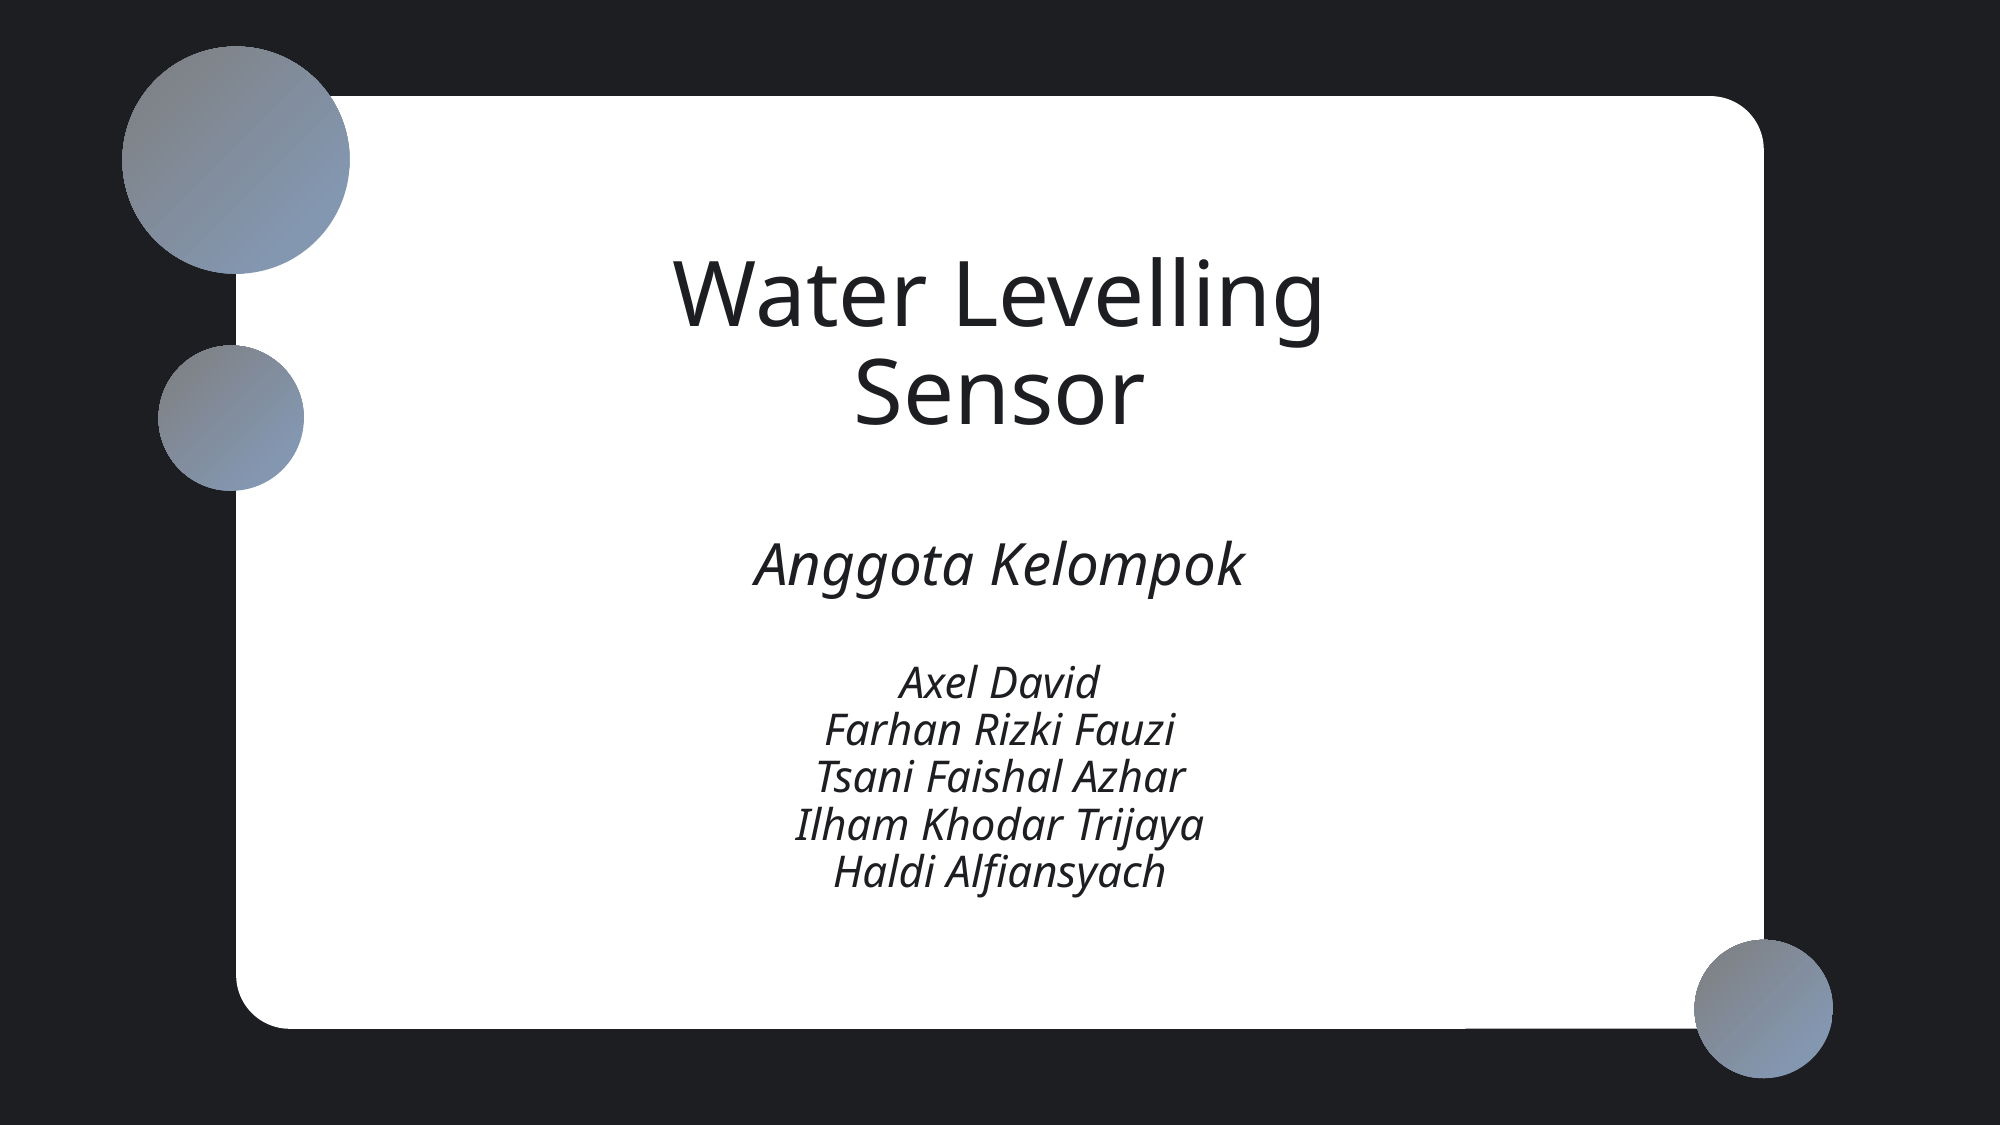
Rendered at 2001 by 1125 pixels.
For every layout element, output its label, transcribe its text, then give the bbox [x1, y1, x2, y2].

text_box Anggota Kelompok Axel David Farhan Rizki Fauzi Tsani Faishal Azhar Ilham Khodar Trijaya Haldi Alfiansyach [324, 520, 1676, 905]
text_box [1693, 938, 1835, 1080]
text_box [157, 344, 305, 492]
text_box [235, 95, 1765, 1030]
title Water Levelling Sensor [324, 239, 1676, 452]
text_box [121, 45, 351, 275]
